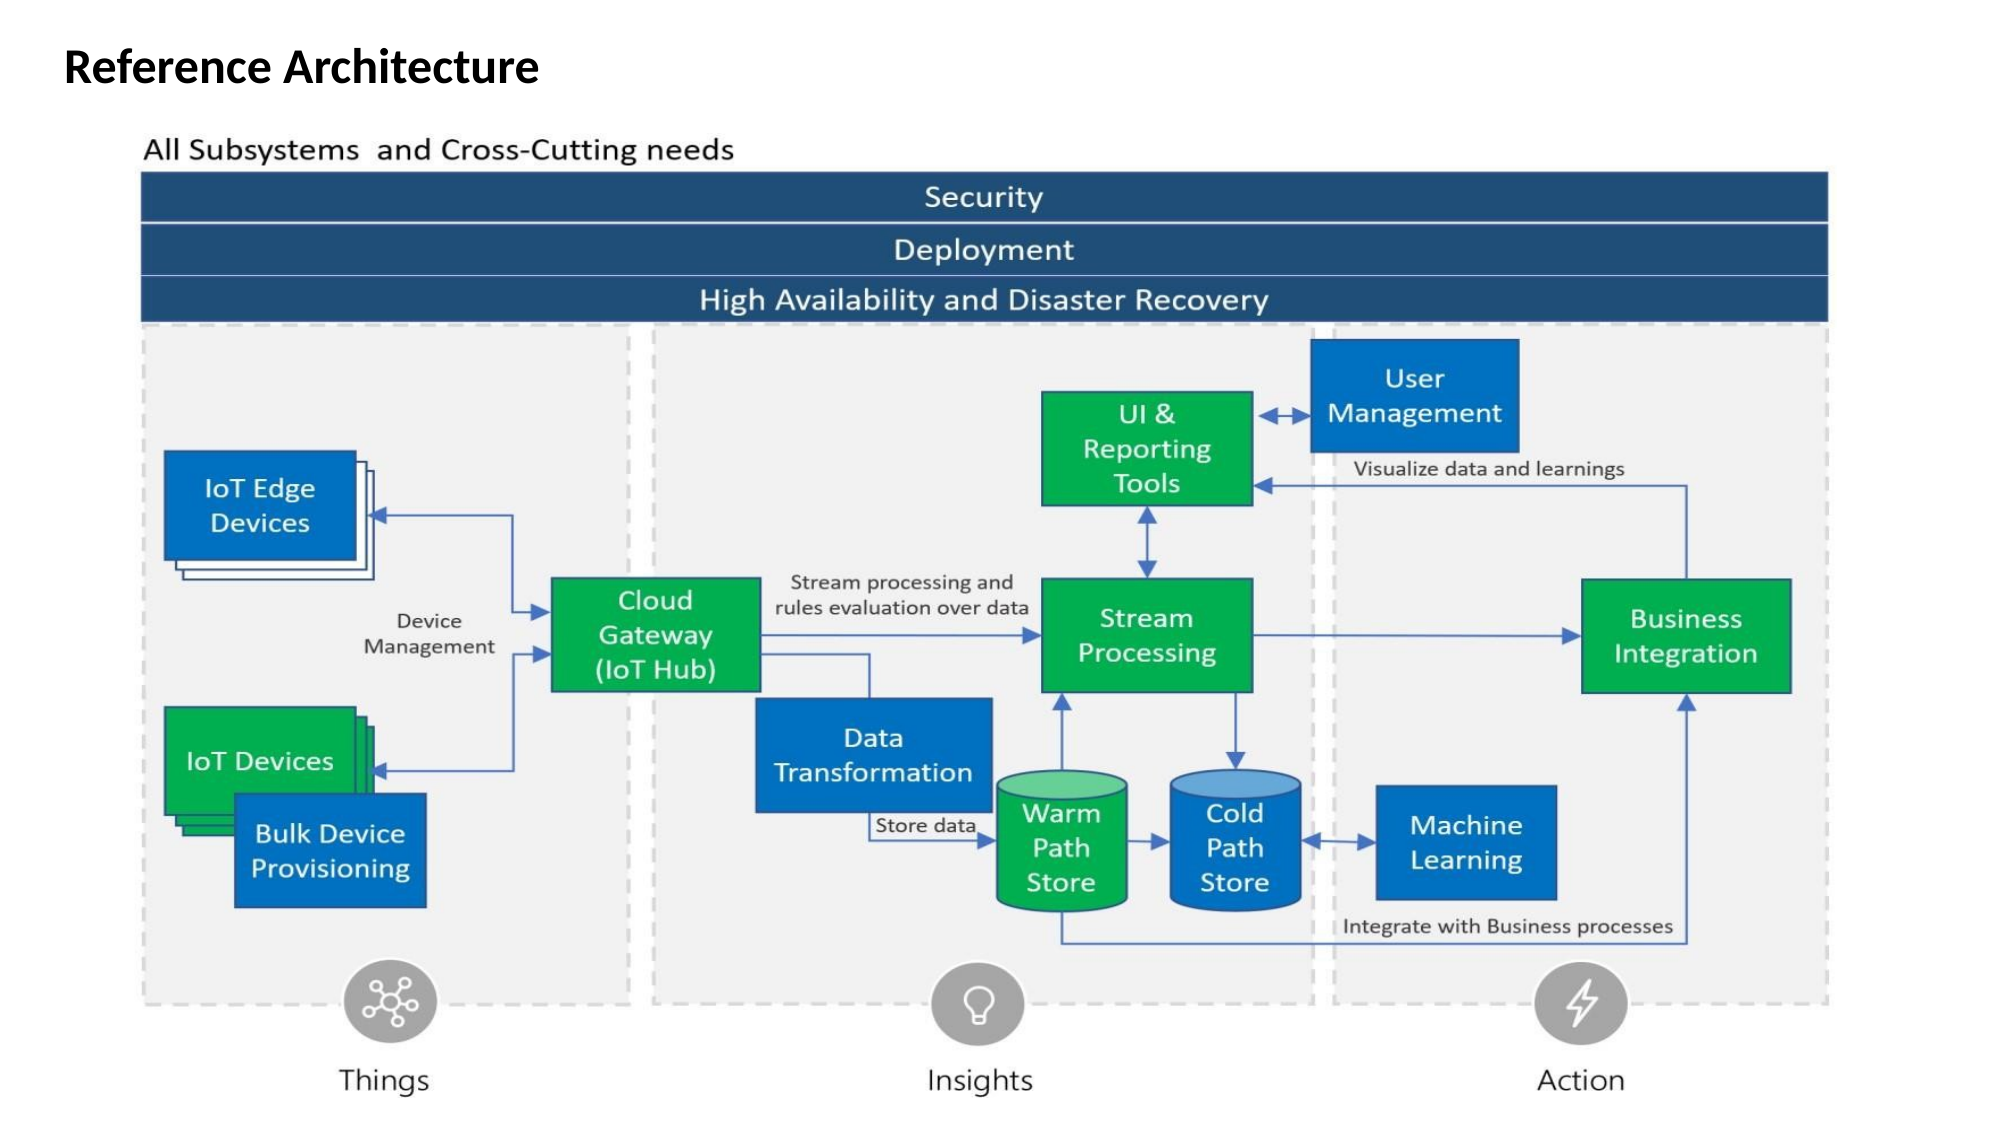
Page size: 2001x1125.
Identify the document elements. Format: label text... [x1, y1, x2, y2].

text_box [134, 133, 1837, 1098]
text_box Reference Architecture [49, 26, 695, 102]
